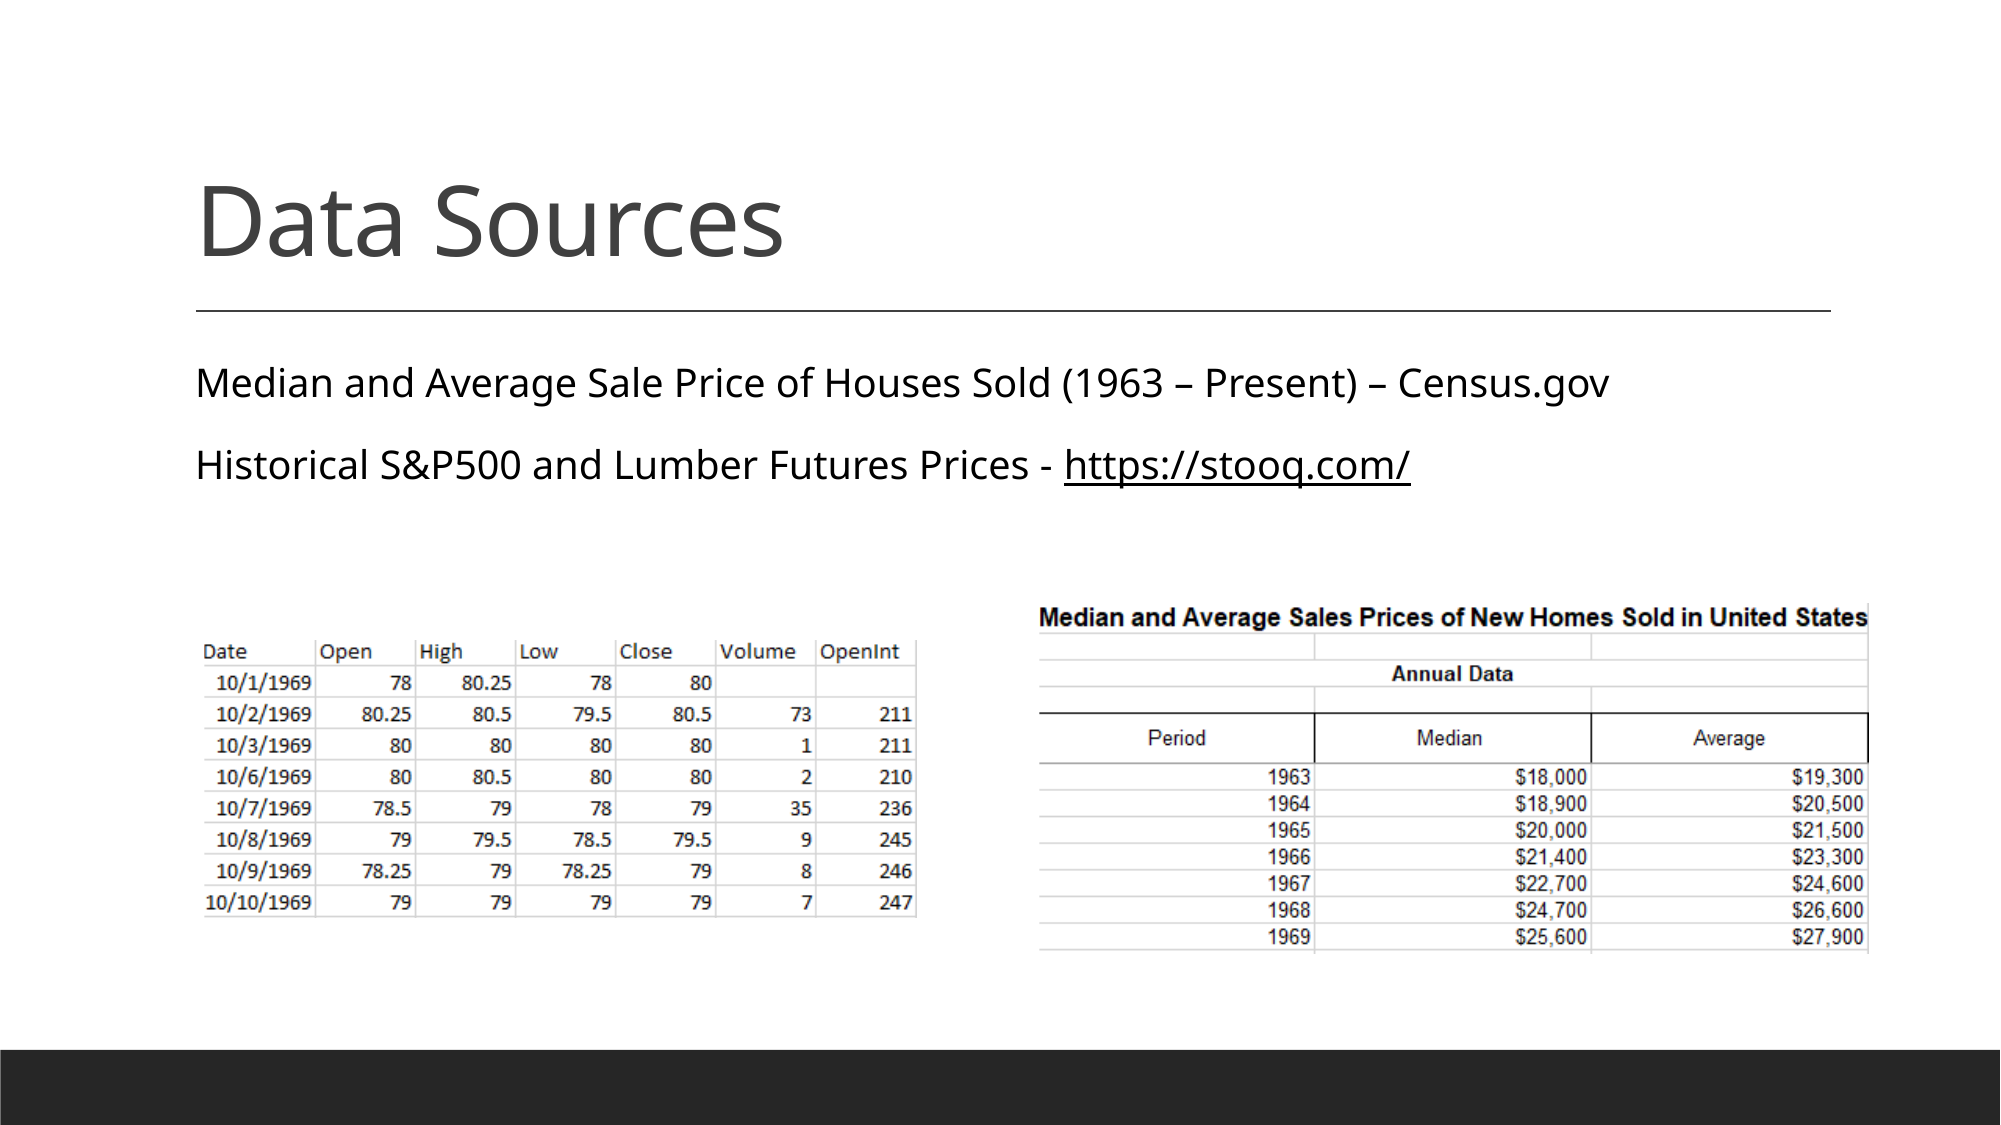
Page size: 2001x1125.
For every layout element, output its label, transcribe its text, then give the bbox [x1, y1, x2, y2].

picture [203, 639, 918, 918]
picture [1038, 603, 1870, 955]
title Data Sources [180, 47, 1830, 285]
list Median and Average Sale Price of Houses Sold (1963 – Present) – Census.gov Historical S&P500 and Lumber Futures Prices - https://stooq.com/ [180, 345, 1830, 968]
